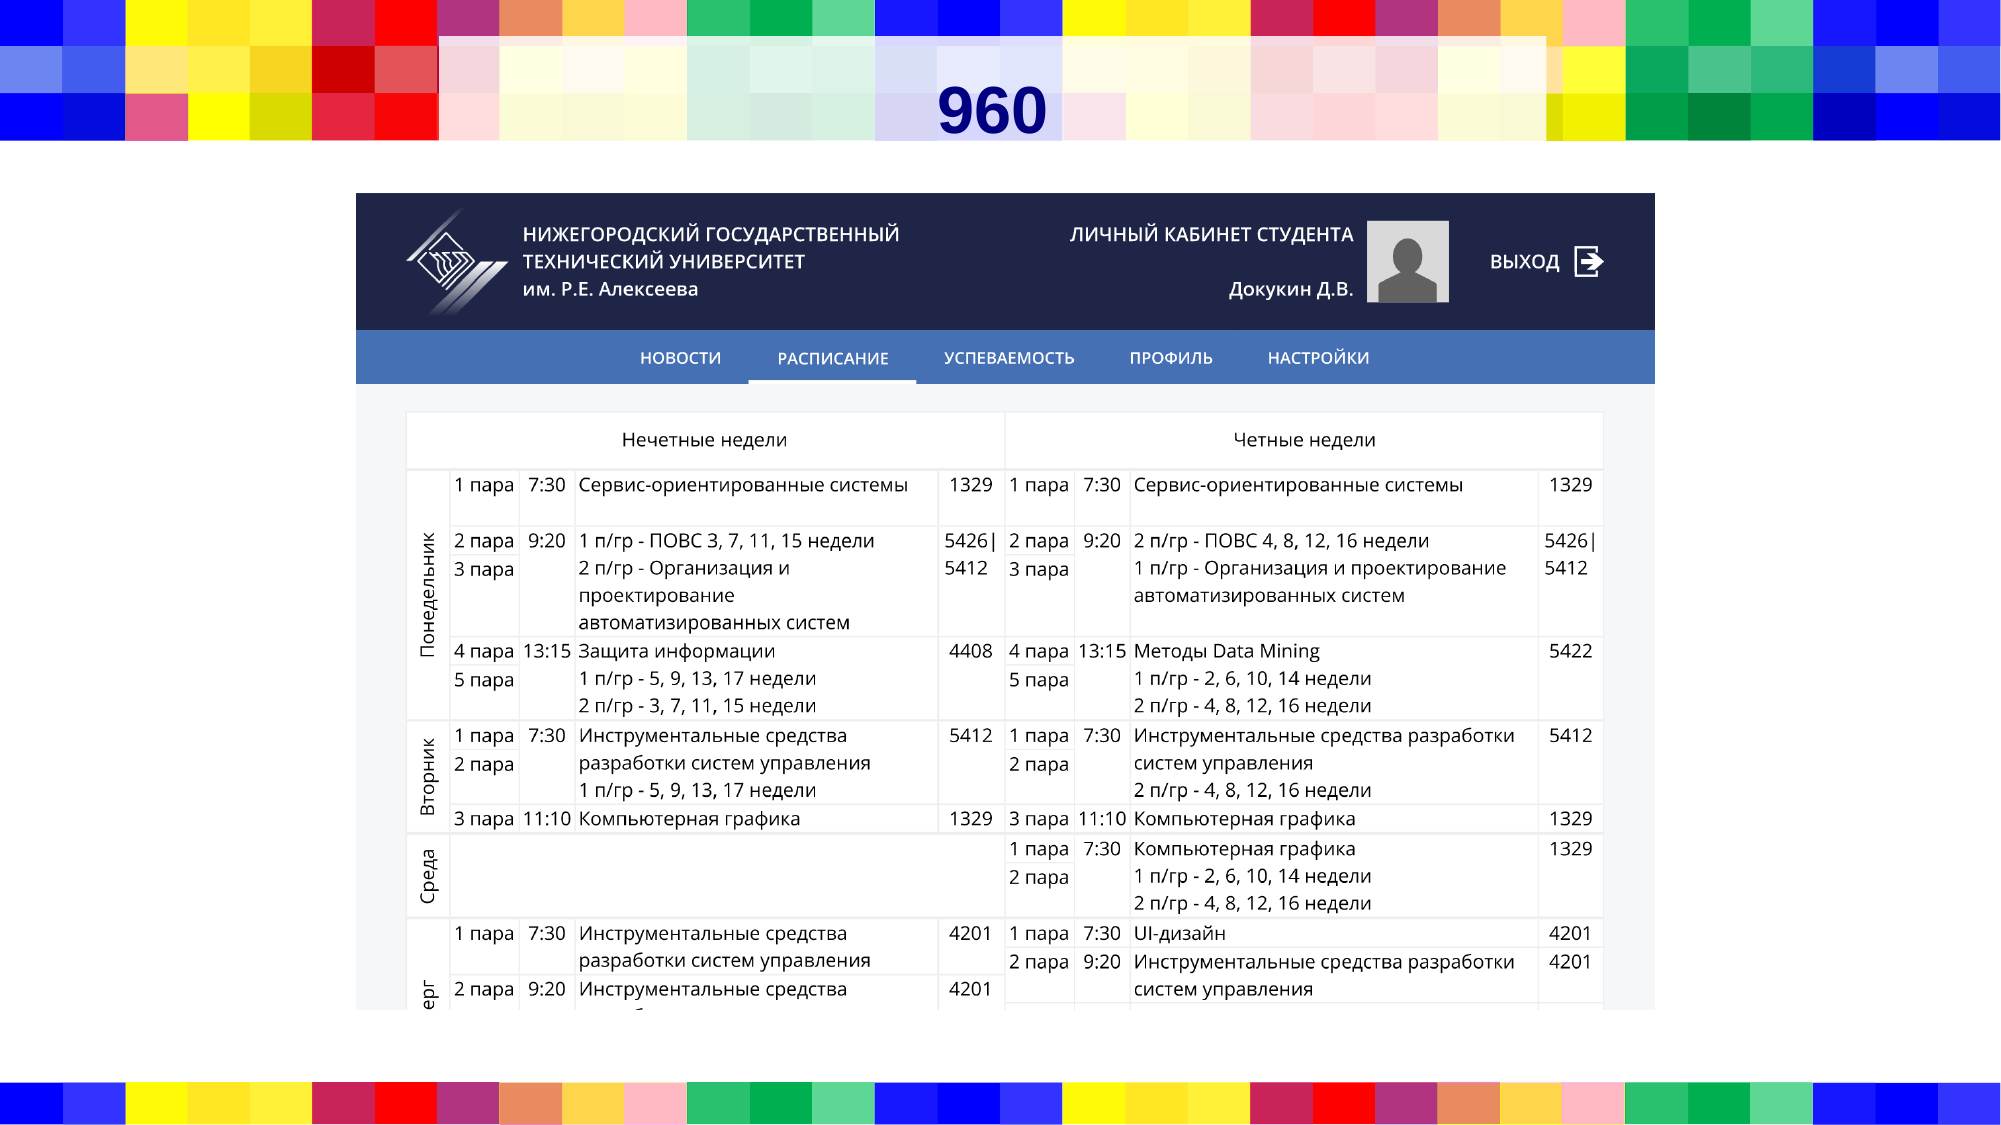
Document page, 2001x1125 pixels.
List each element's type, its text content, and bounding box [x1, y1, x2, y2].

title 960 [439, 36, 1547, 177]
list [356, 193, 1655, 1010]
